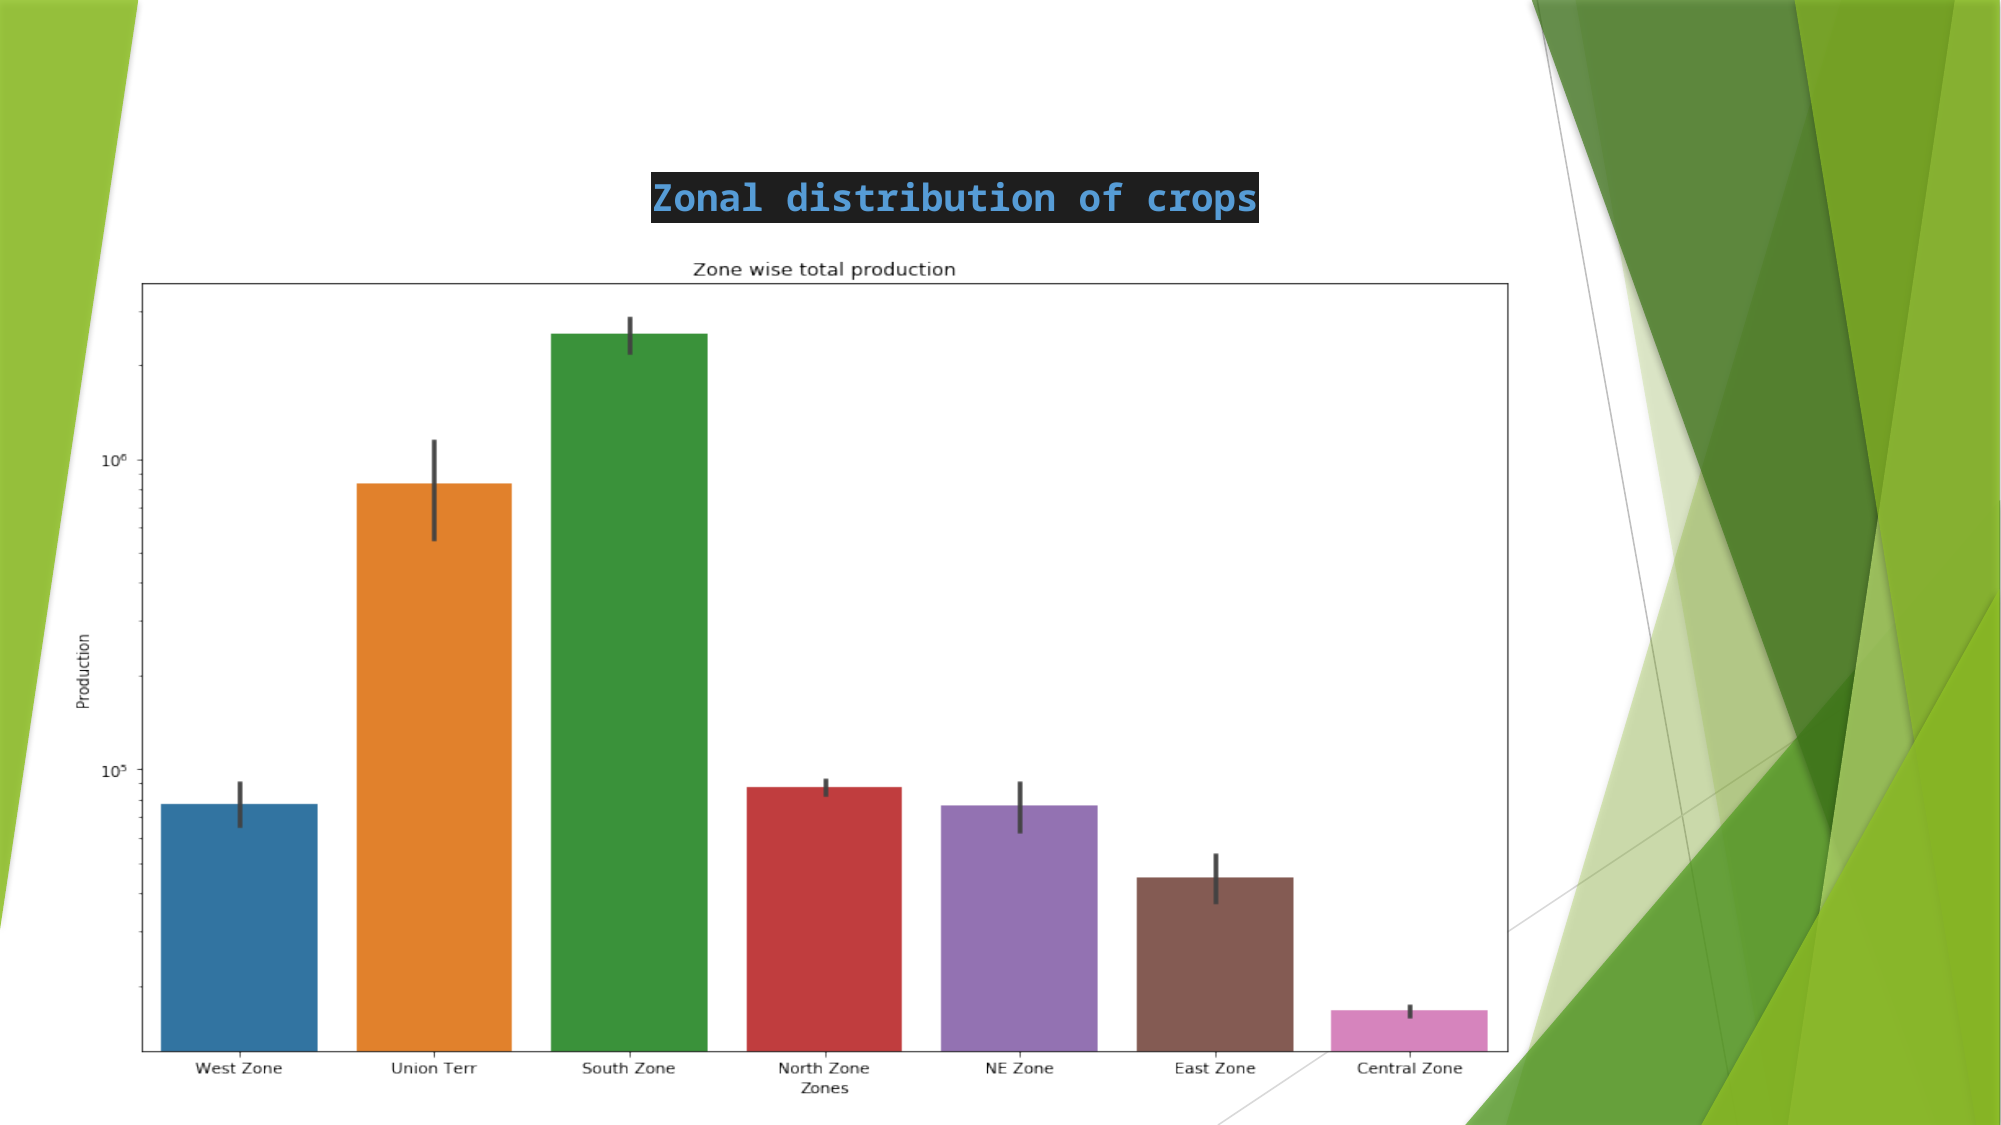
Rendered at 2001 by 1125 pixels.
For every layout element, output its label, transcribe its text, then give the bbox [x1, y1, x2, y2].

picture [65, 251, 1519, 1106]
text_box Zonal distribution of crops [636, 166, 1638, 227]
